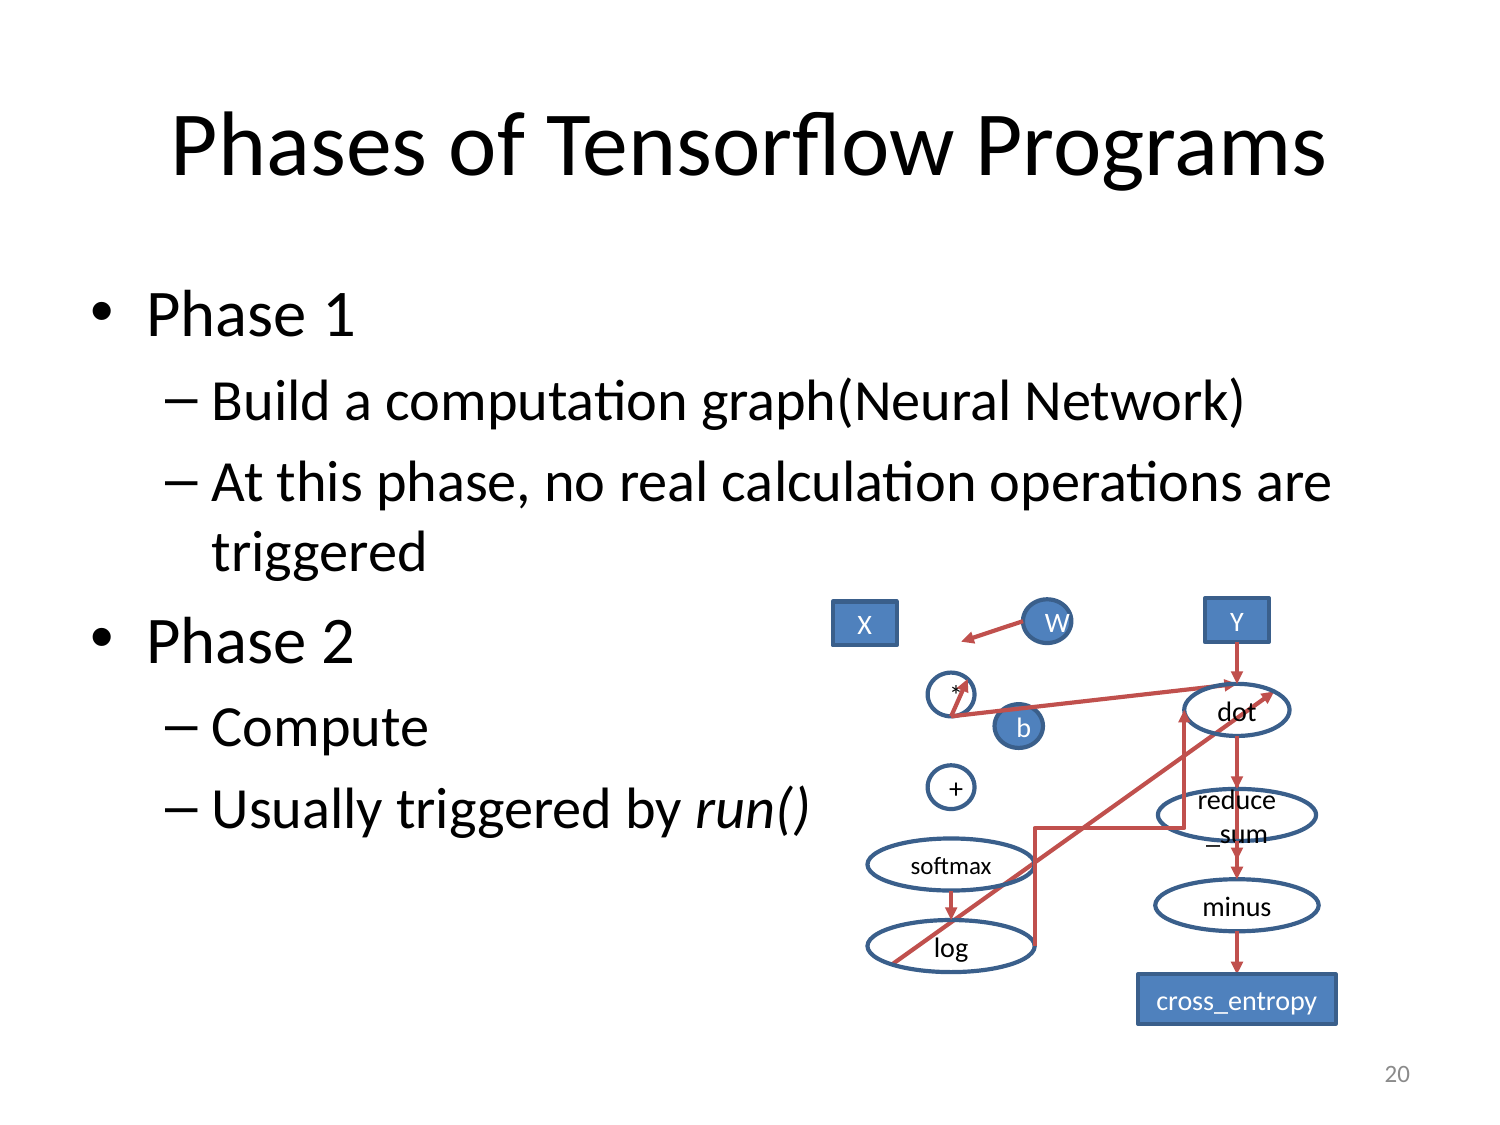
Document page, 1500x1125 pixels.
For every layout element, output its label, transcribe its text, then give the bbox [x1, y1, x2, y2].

slide_number 20 [1074, 1042, 1425, 1103]
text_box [832, 597, 1336, 1024]
list Phase 1 Build a computation graph(Neural Network) At this phase, no real calculation operations are triggered Phase 2 Compute Usually triggered by run() [75, 262, 1425, 1005]
title Phases of Tensorflow Programs [75, 45, 1425, 233]
